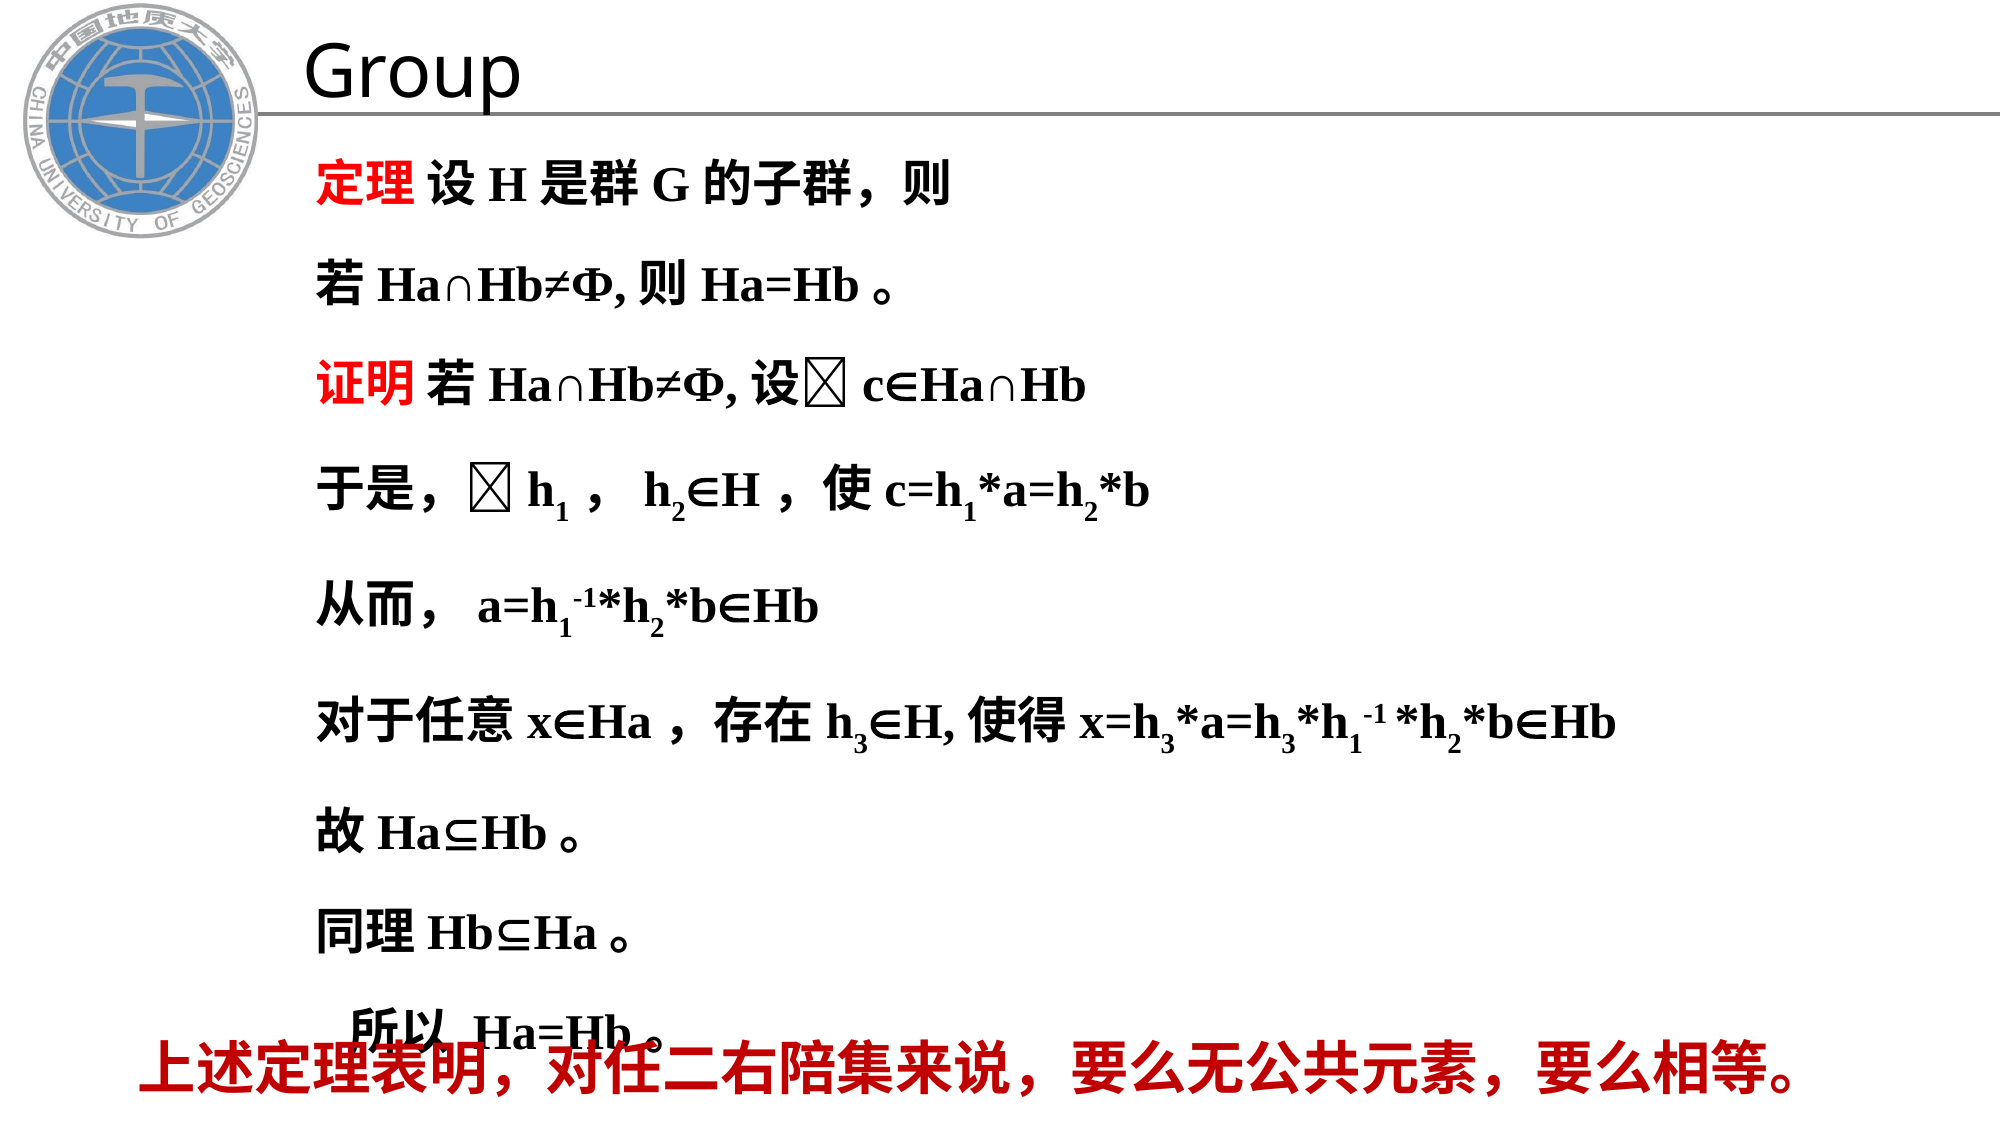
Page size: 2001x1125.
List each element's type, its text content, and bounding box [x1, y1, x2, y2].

text_box 定理 设H是群G的子群，则 若Ha∩Hb≠Ф,则Ha=Hb。 证明 若Ha∩Hb≠Ф,设cHa∩Hb 于是，h1，h2H，使c=h1*a=h2*b 从而，a=h1-1*h2*bHb 对于任意xHa，存在h3H,使得x=h3*a=h3*h1-1 *h2*bHb 故HaHb。 同理HbHa。 所以 Ha=Hb。 [300, 113, 1795, 988]
text_box Group [287, 15, 1233, 210]
picture [21, 3, 258, 239]
text_box 上述定理表明，对任二右陪集来说，要么无公共元素，要么相等。 [123, 1024, 1835, 1109]
